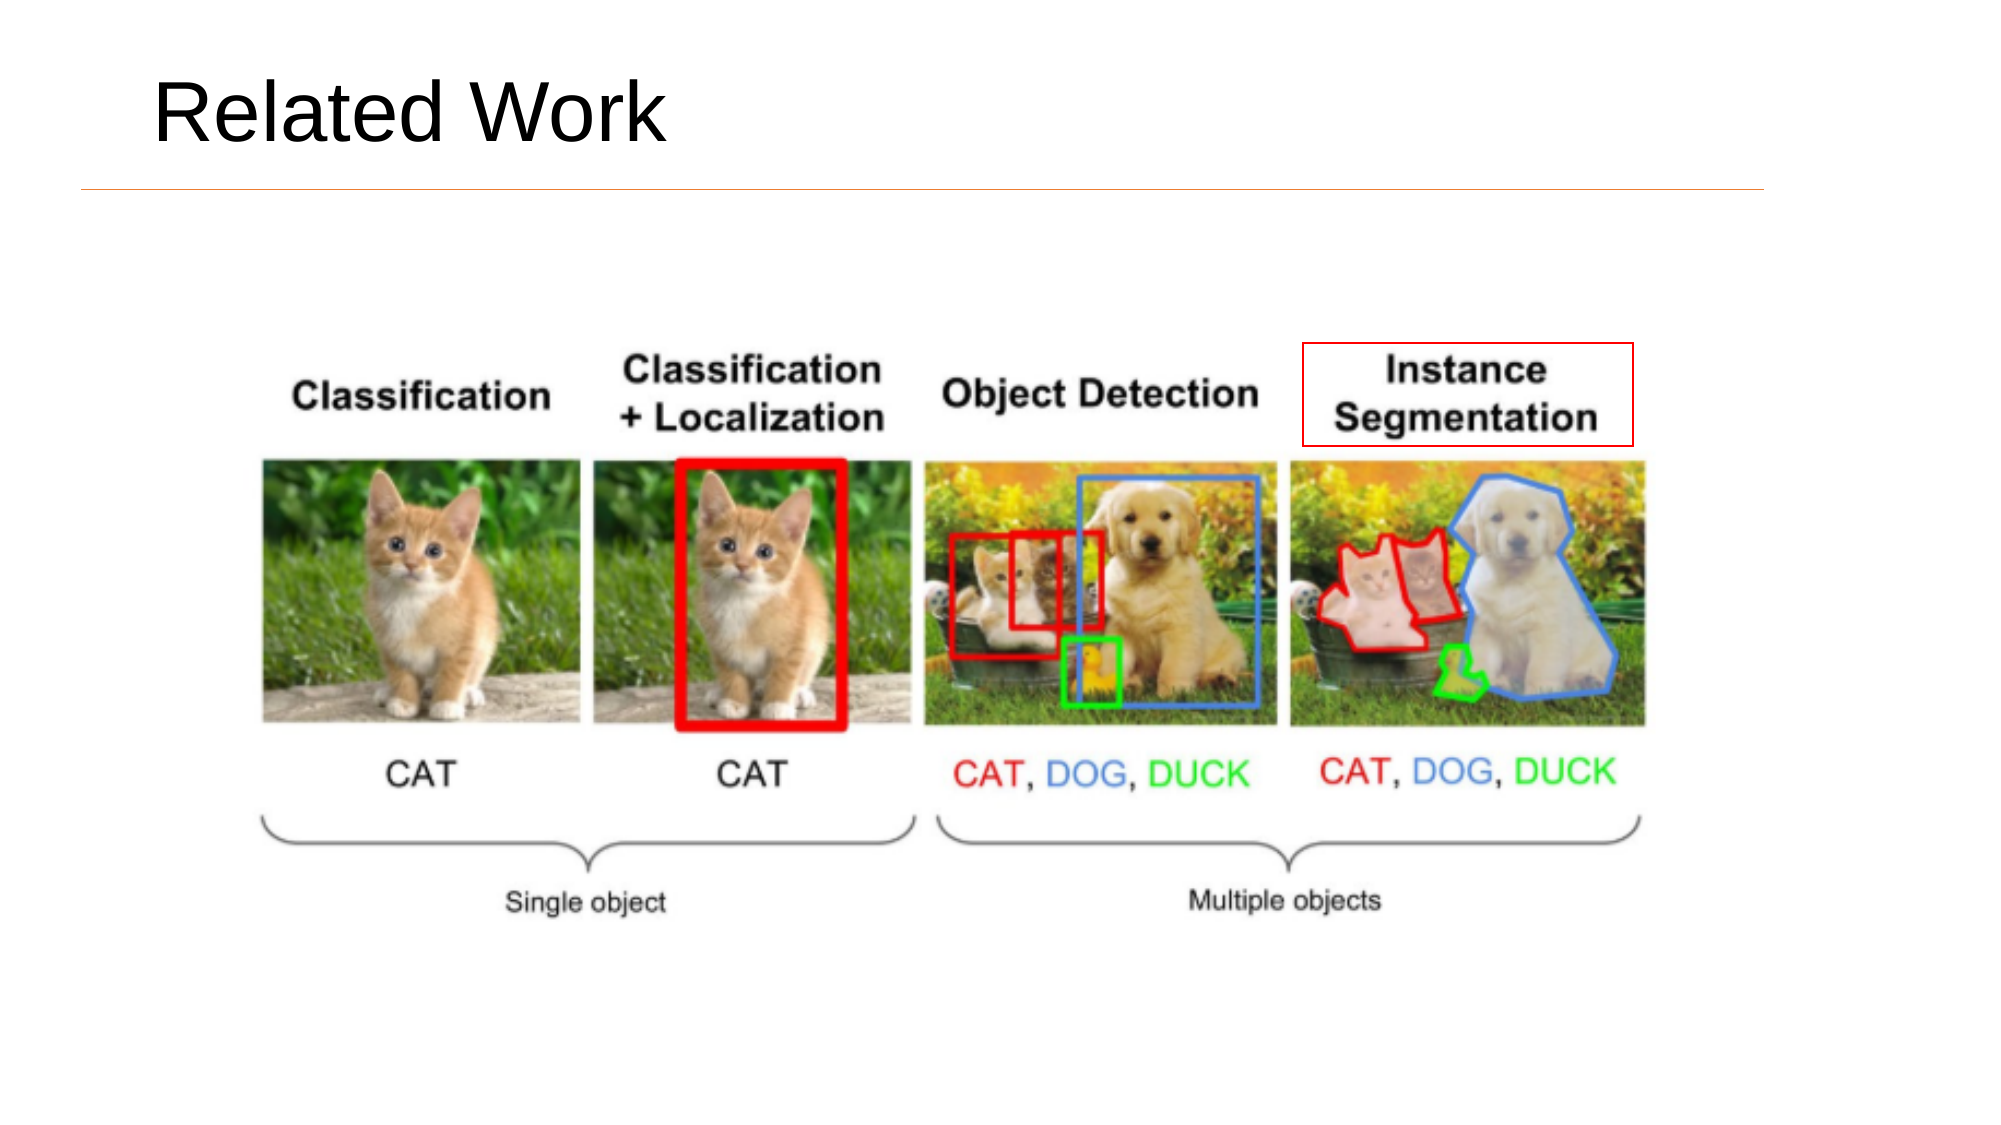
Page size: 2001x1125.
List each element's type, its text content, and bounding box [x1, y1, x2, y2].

title Related Work [137, 59, 936, 168]
picture [227, 315, 1669, 936]
